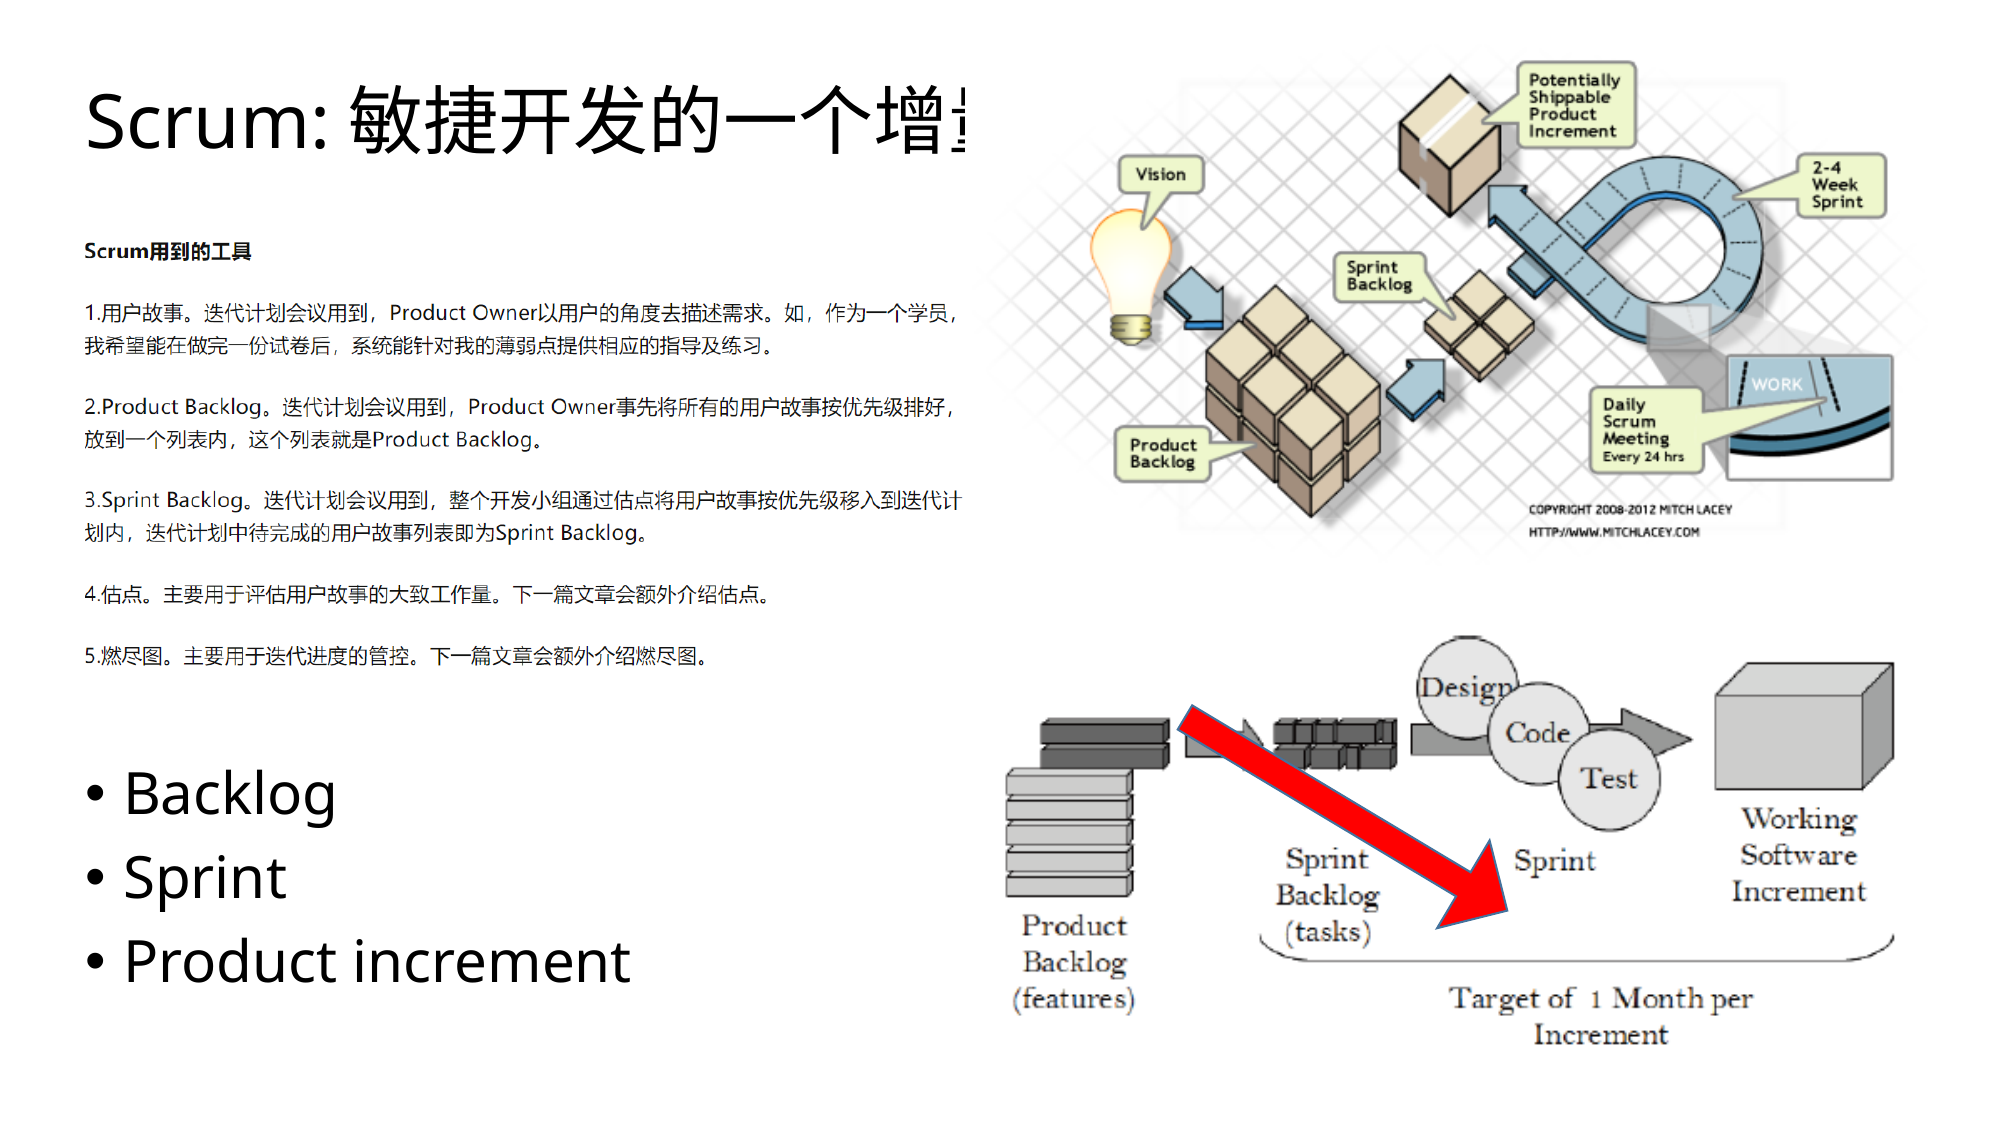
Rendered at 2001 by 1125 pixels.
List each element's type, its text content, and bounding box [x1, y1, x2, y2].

title Scrum:敏捷开发的一个增量 [70, 55, 965, 194]
picture [985, 615, 1948, 1058]
list Backlog Sprint Product increment [70, 757, 985, 1040]
picture [70, 29, 1968, 680]
